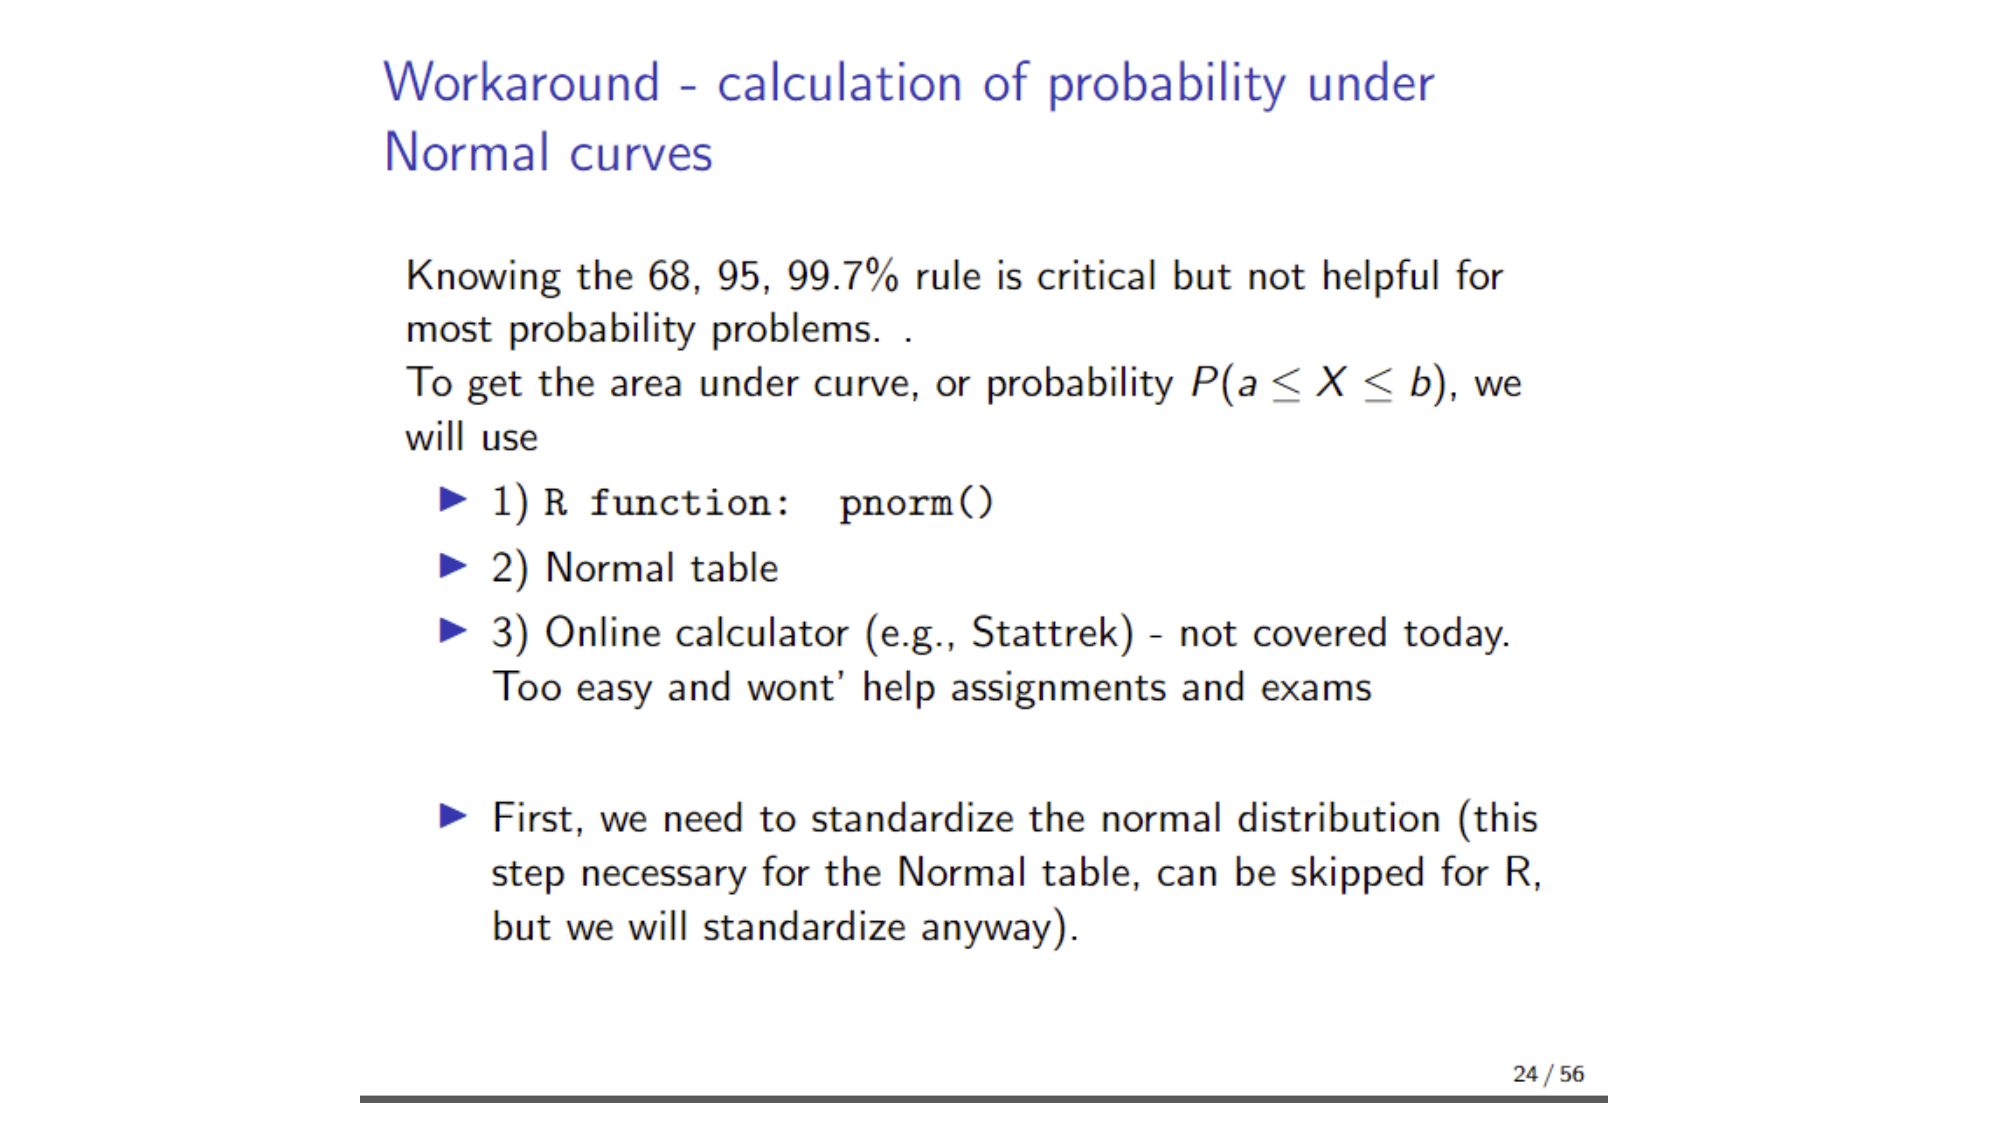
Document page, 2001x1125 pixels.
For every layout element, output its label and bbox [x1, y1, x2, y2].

picture [359, 22, 1609, 1103]
